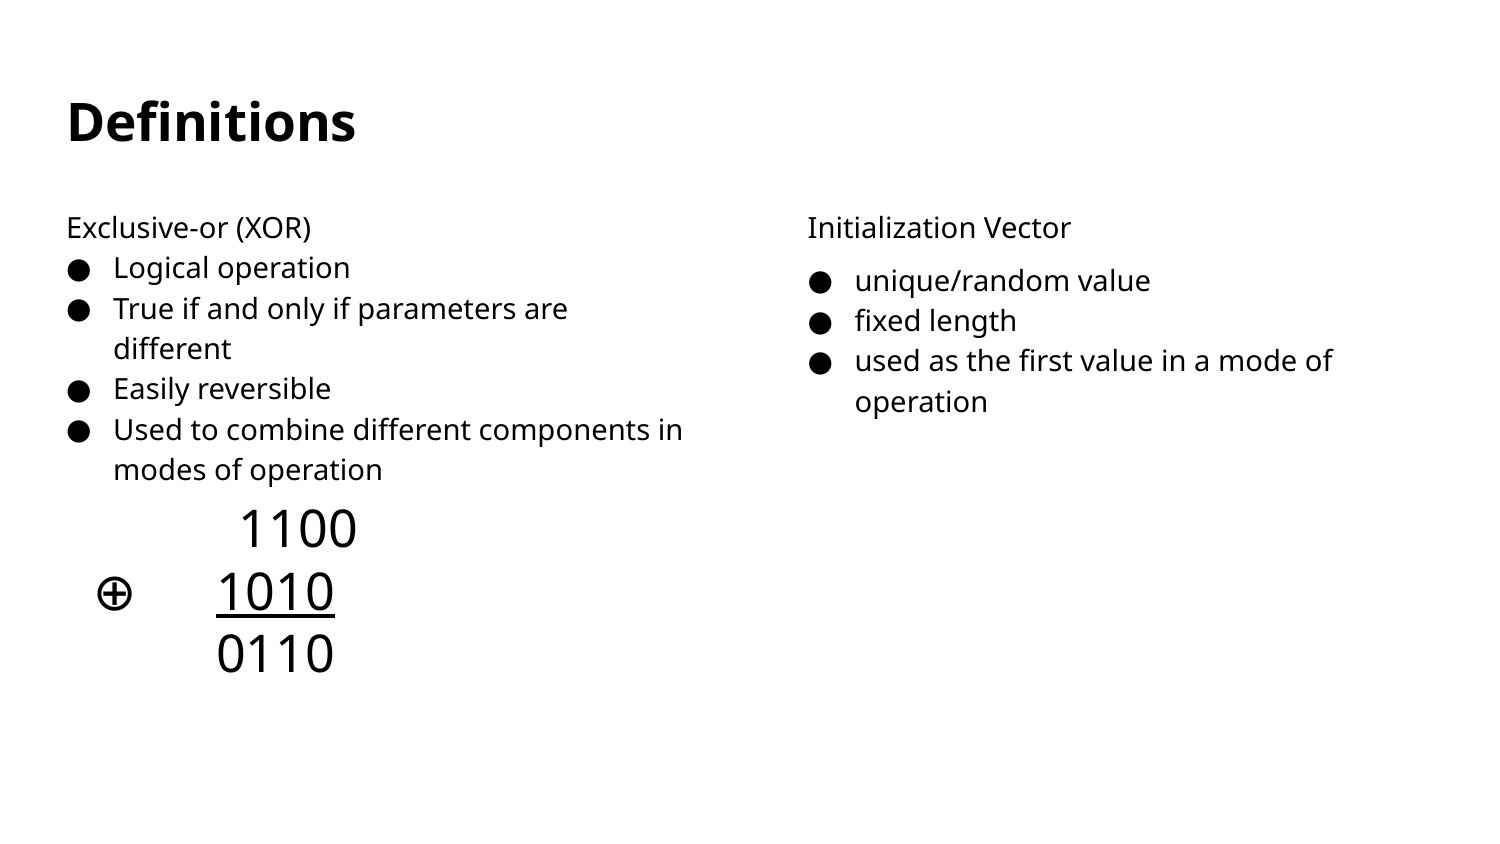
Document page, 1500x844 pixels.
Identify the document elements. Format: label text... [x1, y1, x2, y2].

list Initialization Vector unique/random value fixed length used as the first value in a mode of operation [792, 189, 1449, 750]
title Definitions [51, 72, 1449, 167]
list Exclusive-or (XOR) Logical operation True if and only if parameters are different Easily reversible Used to combine different components in modes of operation 1100 ⊕ 1010 0110 [51, 189, 708, 750]
